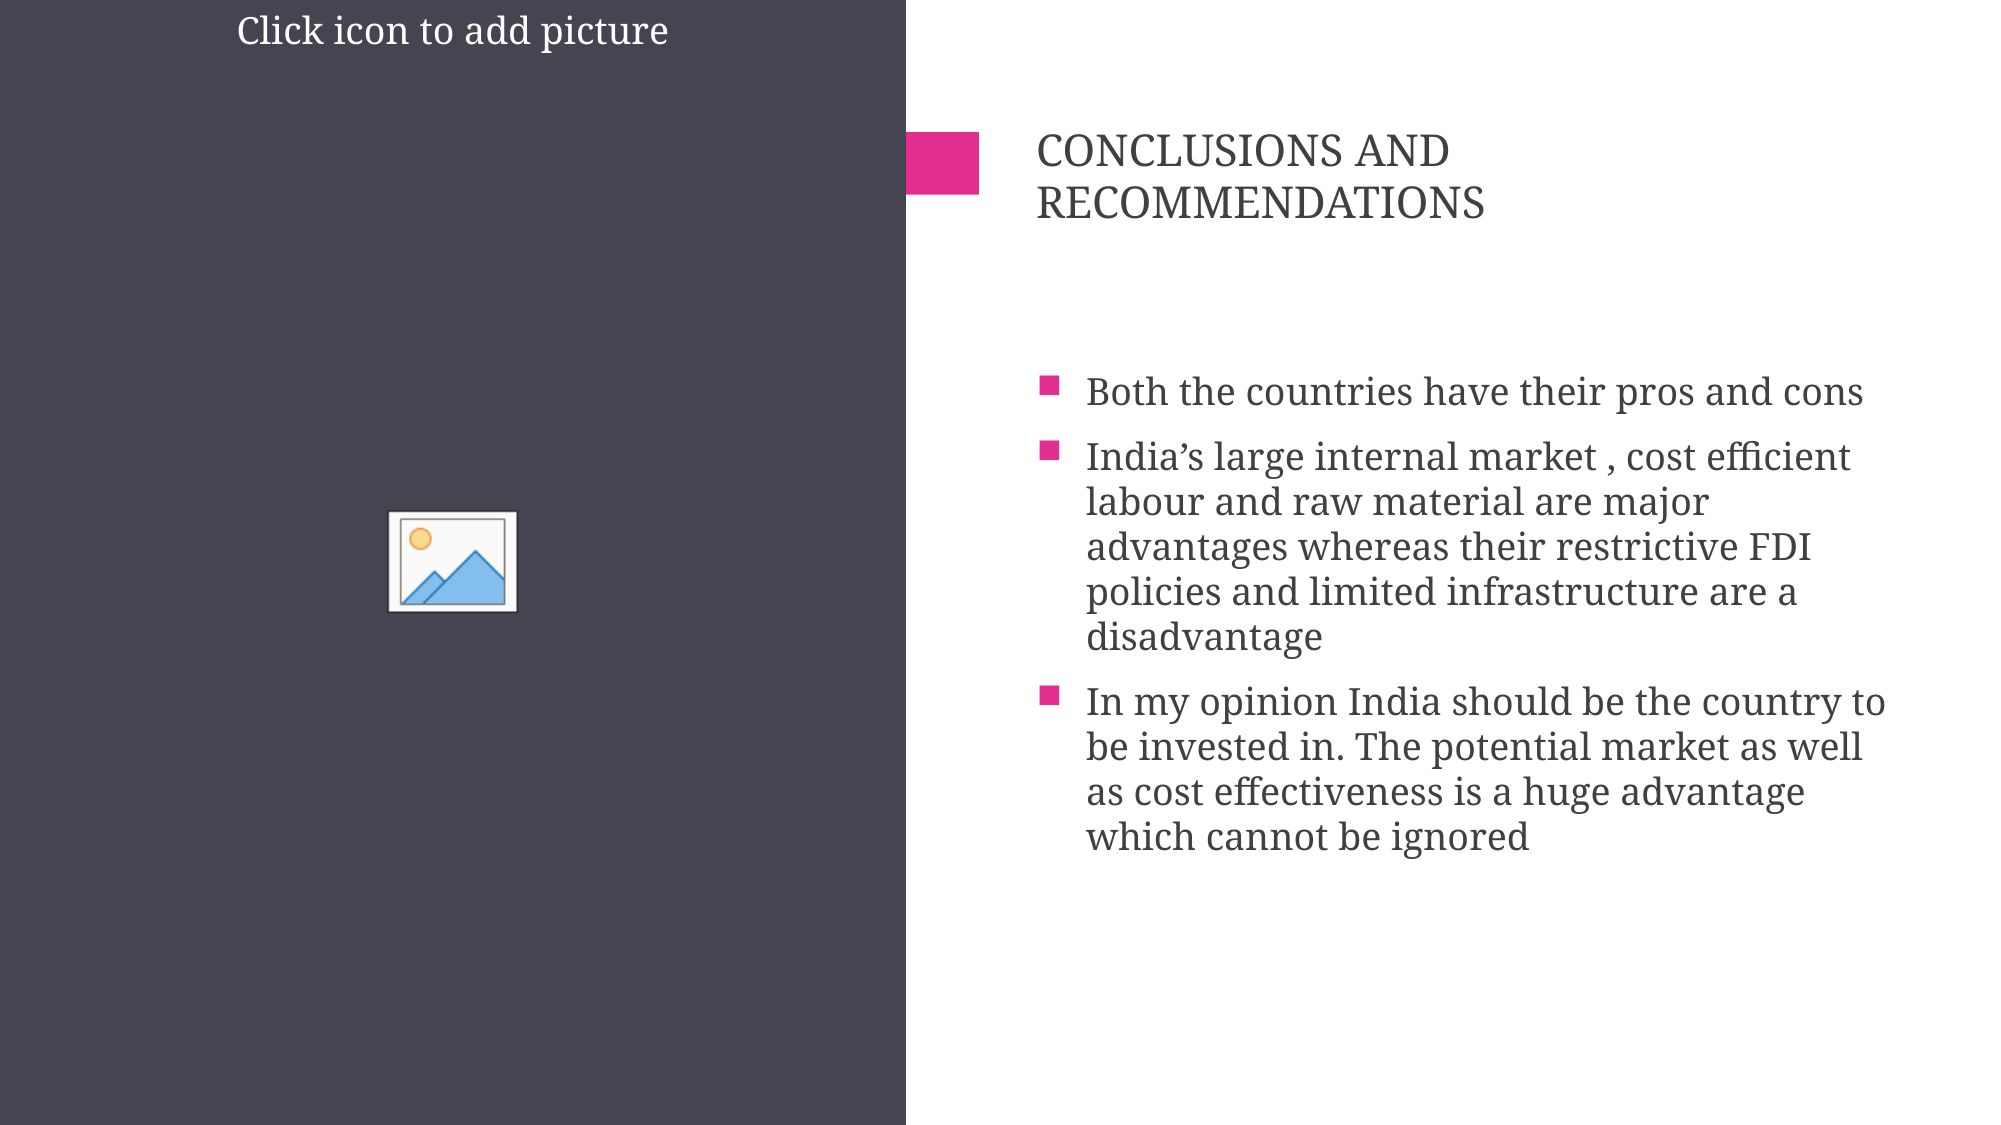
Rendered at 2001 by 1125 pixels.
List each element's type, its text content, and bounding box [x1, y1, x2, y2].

picture [0, 0, 907, 1125]
list Both the countries have their pros and cons India’s large internal market , cost efficient labour and raw material are major advantages whereas their restrictive FDI policies and limited infrastructure are a disadvantage In my opinion India should be the country to be invested in. The potential market as well as cost effectiveness is a huge advantage which cannot be ignored [1020, 310, 1905, 981]
title Conclusions and recommendations [1020, 115, 1905, 237]
